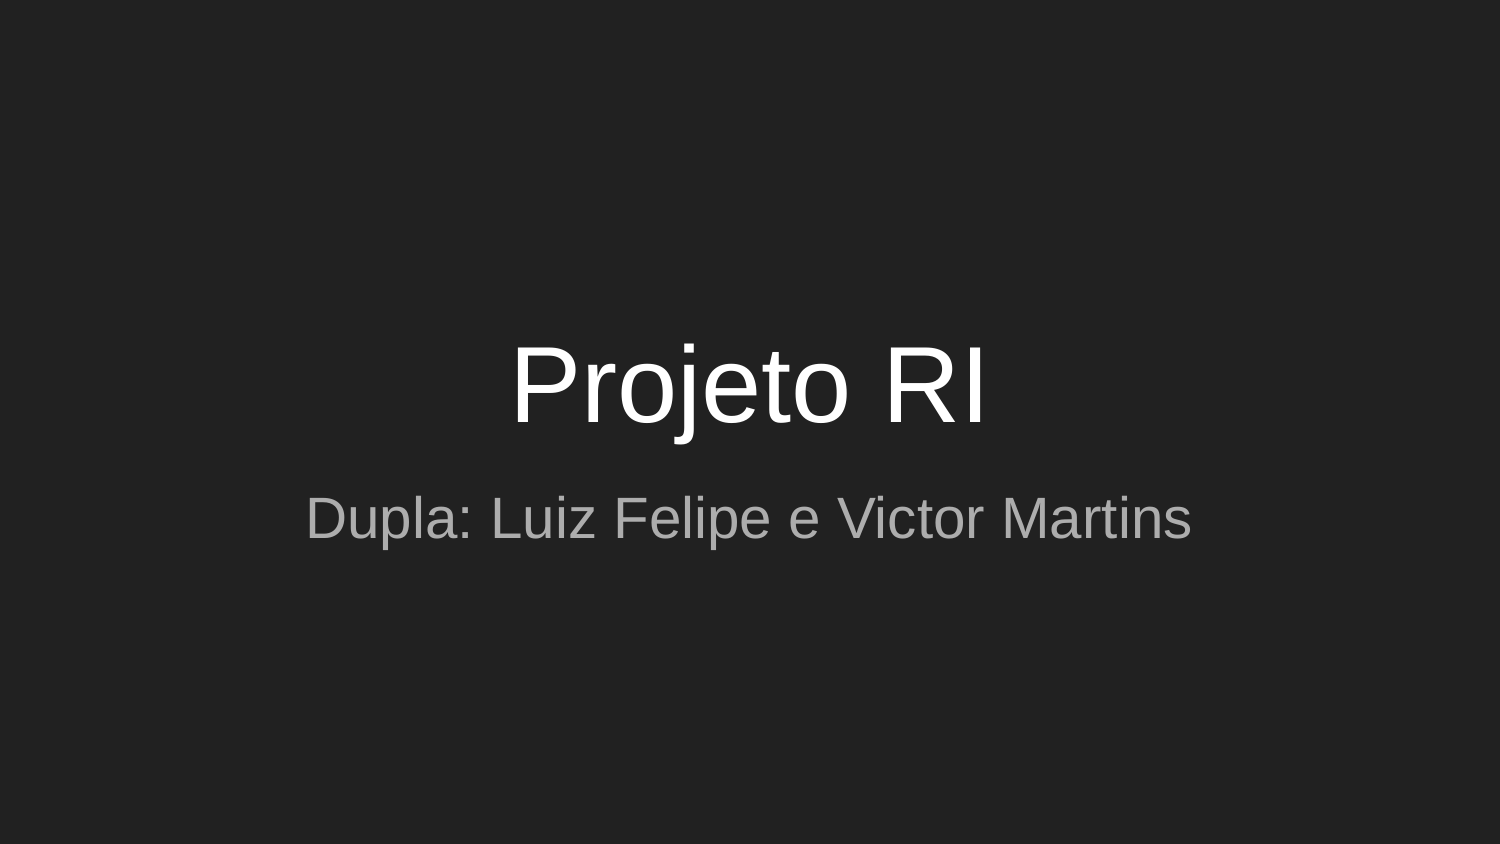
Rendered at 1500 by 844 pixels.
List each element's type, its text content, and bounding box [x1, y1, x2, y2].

subtitle Dupla: Luiz Felipe e Victor Martins [51, 464, 1449, 595]
title Projeto RI [51, 122, 1449, 459]
